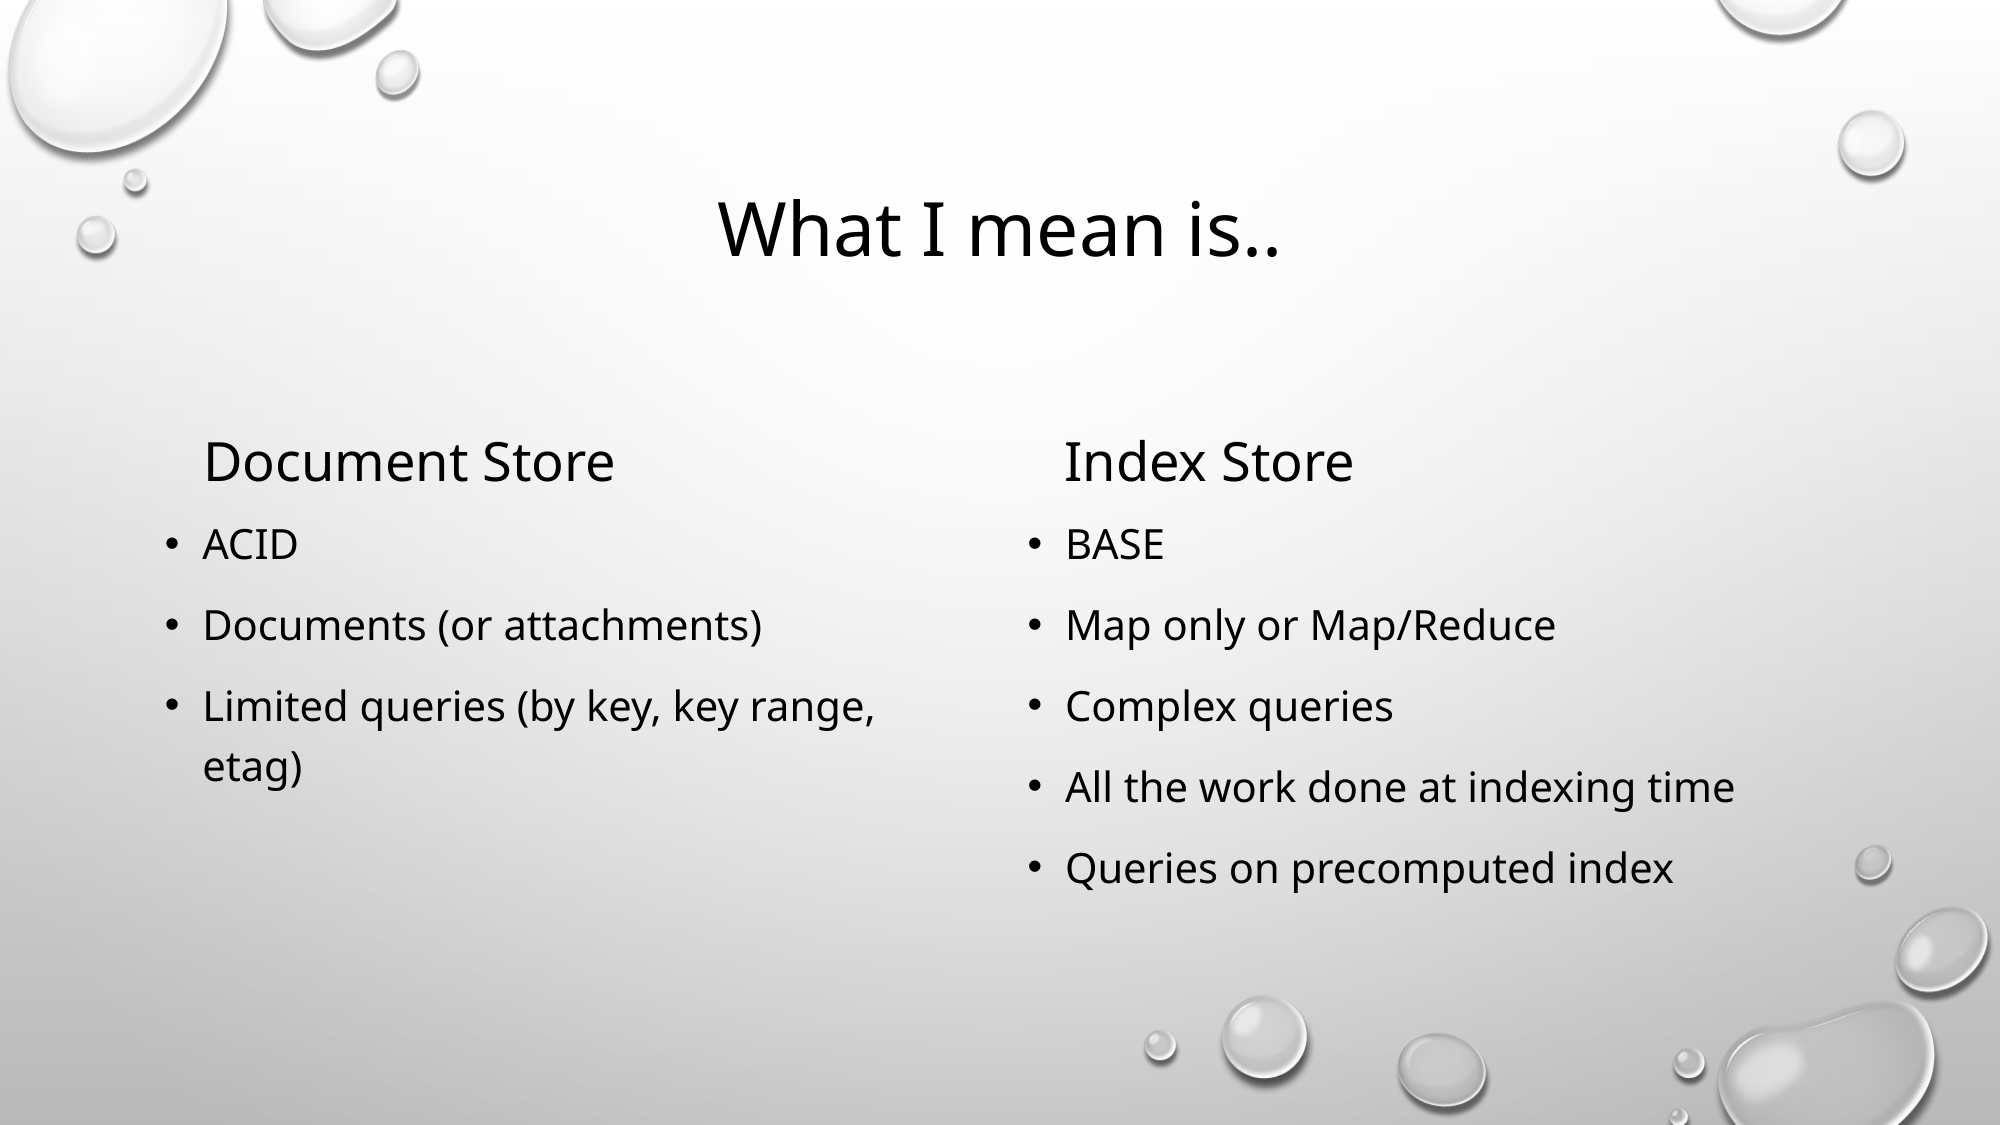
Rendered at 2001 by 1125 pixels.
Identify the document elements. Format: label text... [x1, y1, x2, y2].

list Index Store [1049, 388, 1851, 501]
title What I mean is.. [149, 101, 1851, 364]
list BASE Map only or Map/Reduce Complex queries All the work done at indexing time Queries on precomputed index [1012, 500, 1850, 950]
list ACID Documents (or attachments) Limited queries (by key, key range, etag) [149, 500, 988, 950]
list Document Store [188, 388, 988, 500]
picture [0, 0, 2000, 1125]
